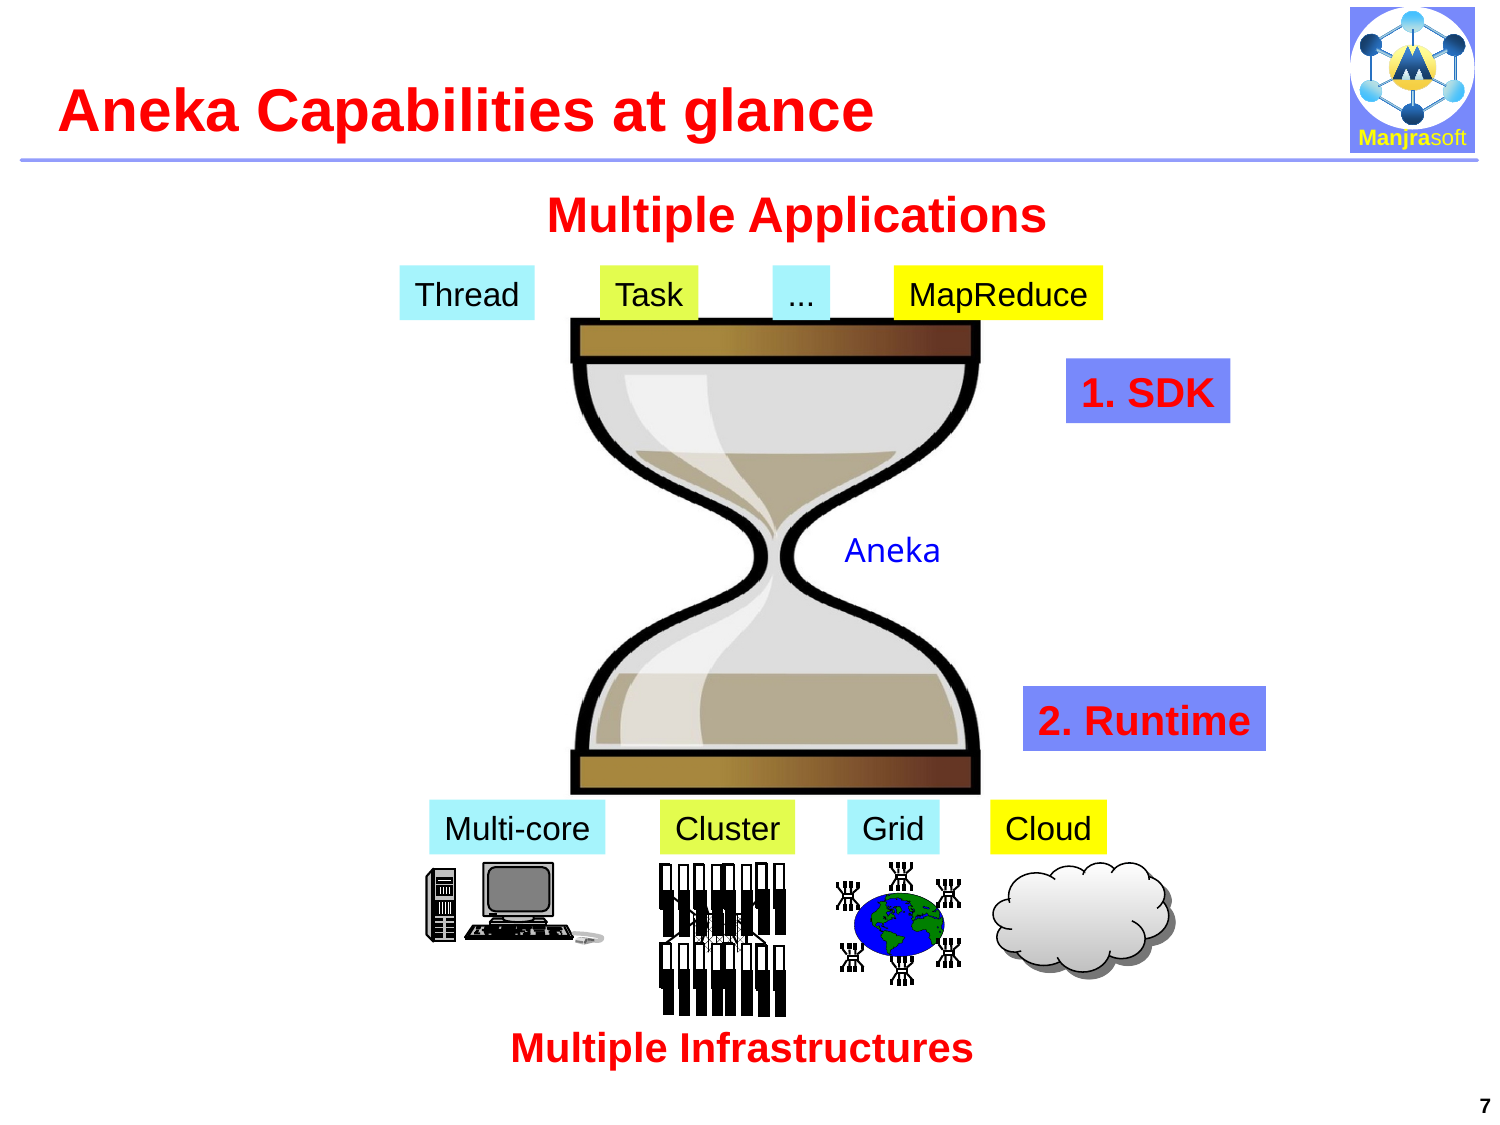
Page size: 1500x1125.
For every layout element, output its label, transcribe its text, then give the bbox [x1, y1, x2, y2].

title Aneka Capabilities at glance [48, 0, 1500, 144]
slide_number 7 [1364, 1093, 1500, 1120]
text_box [387, 174, 1288, 1080]
